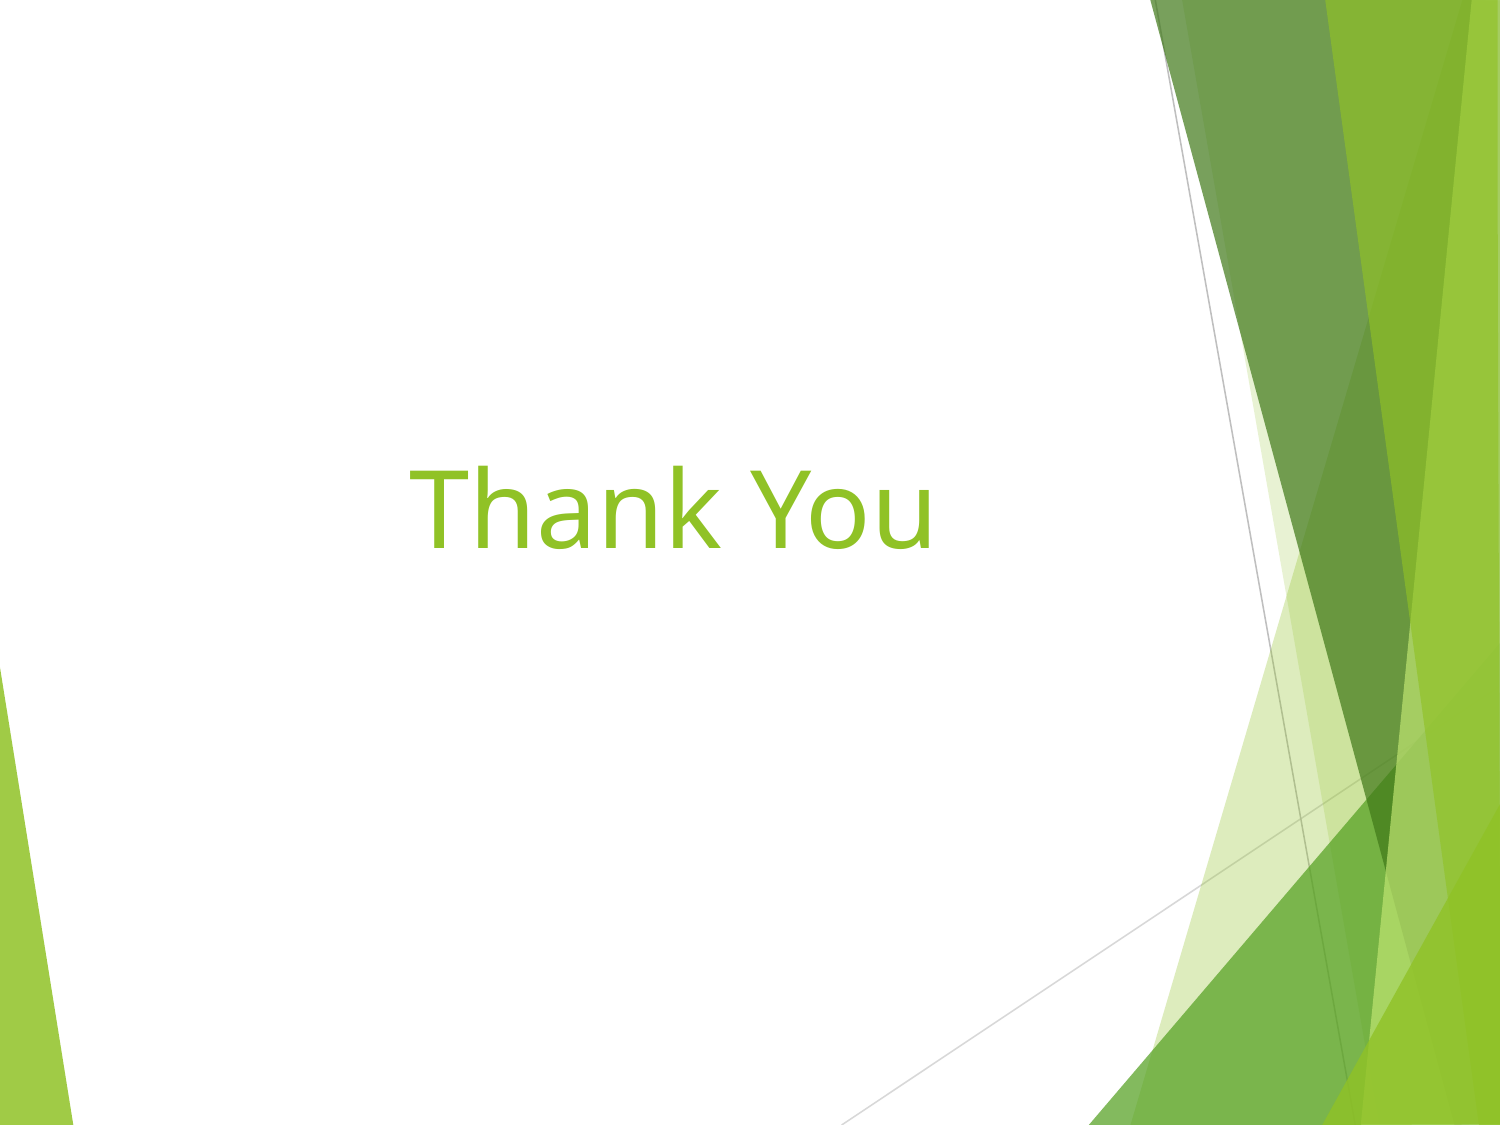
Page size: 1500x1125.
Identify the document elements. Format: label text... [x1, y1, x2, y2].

title Thank You [111, 432, 1244, 812]
